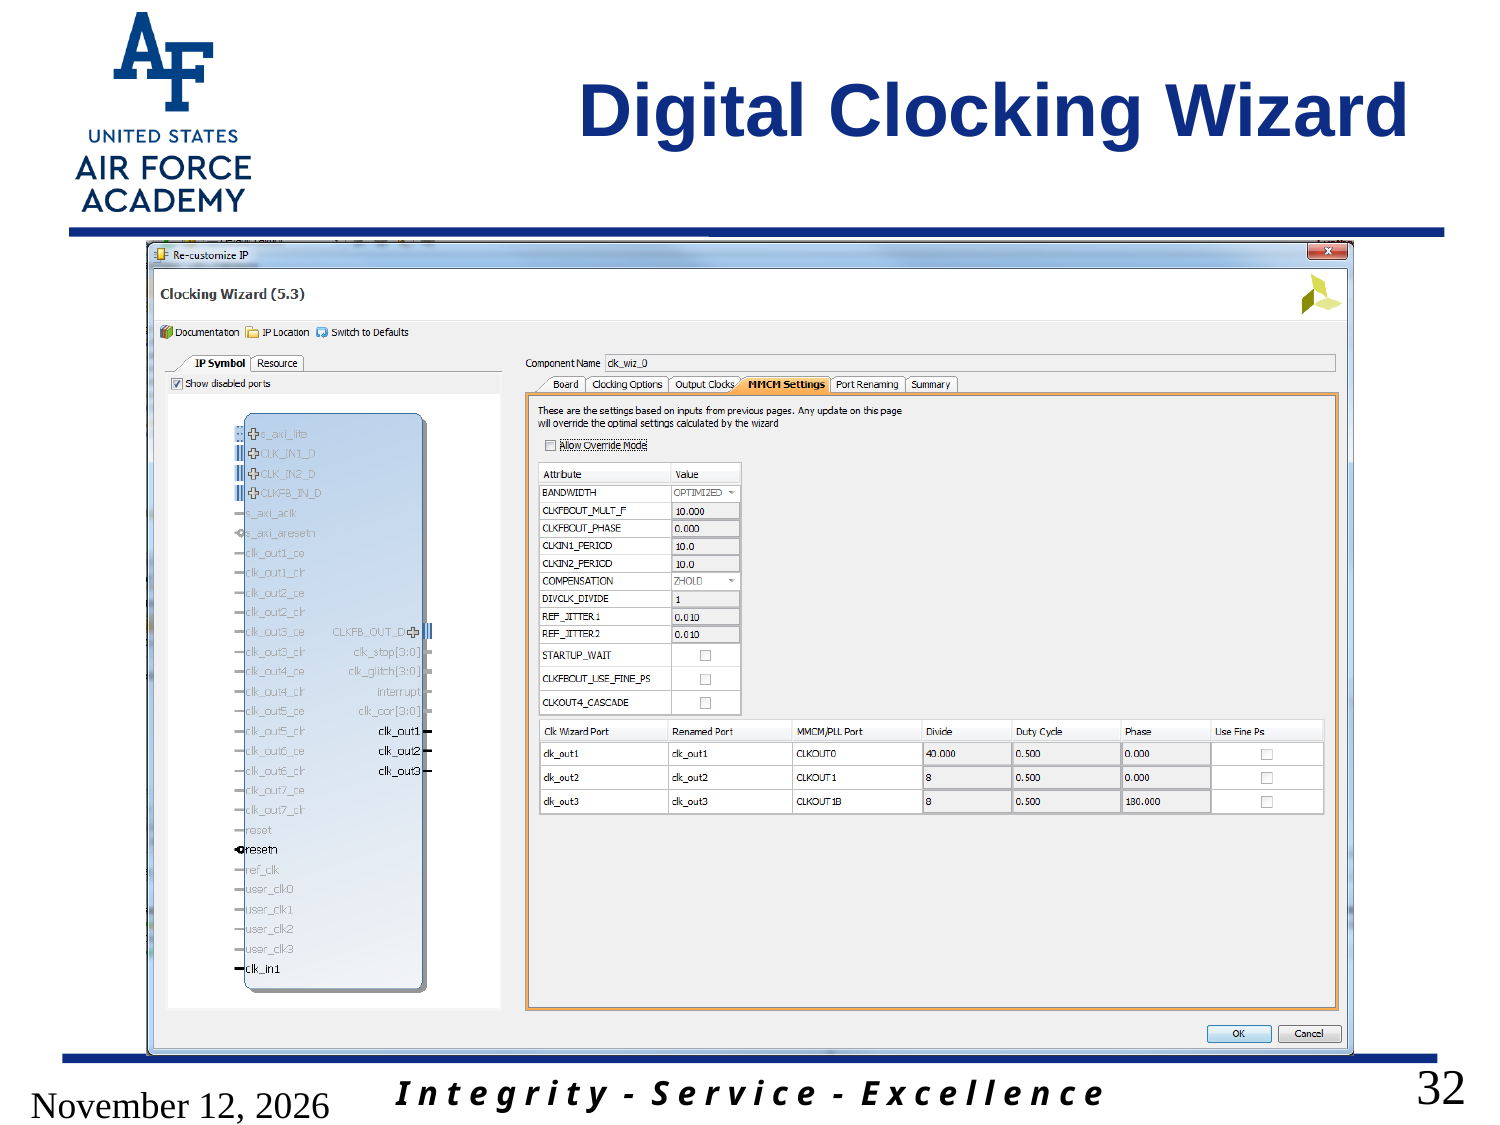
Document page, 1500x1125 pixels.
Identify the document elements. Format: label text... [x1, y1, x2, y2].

picture [75, 12, 251, 212]
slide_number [15, 1028, 366, 1107]
picture [145, 240, 1355, 1057]
slide_number 32 [1131, 1046, 1482, 1125]
title Digital Clocking Wizard [313, 12, 1427, 201]
